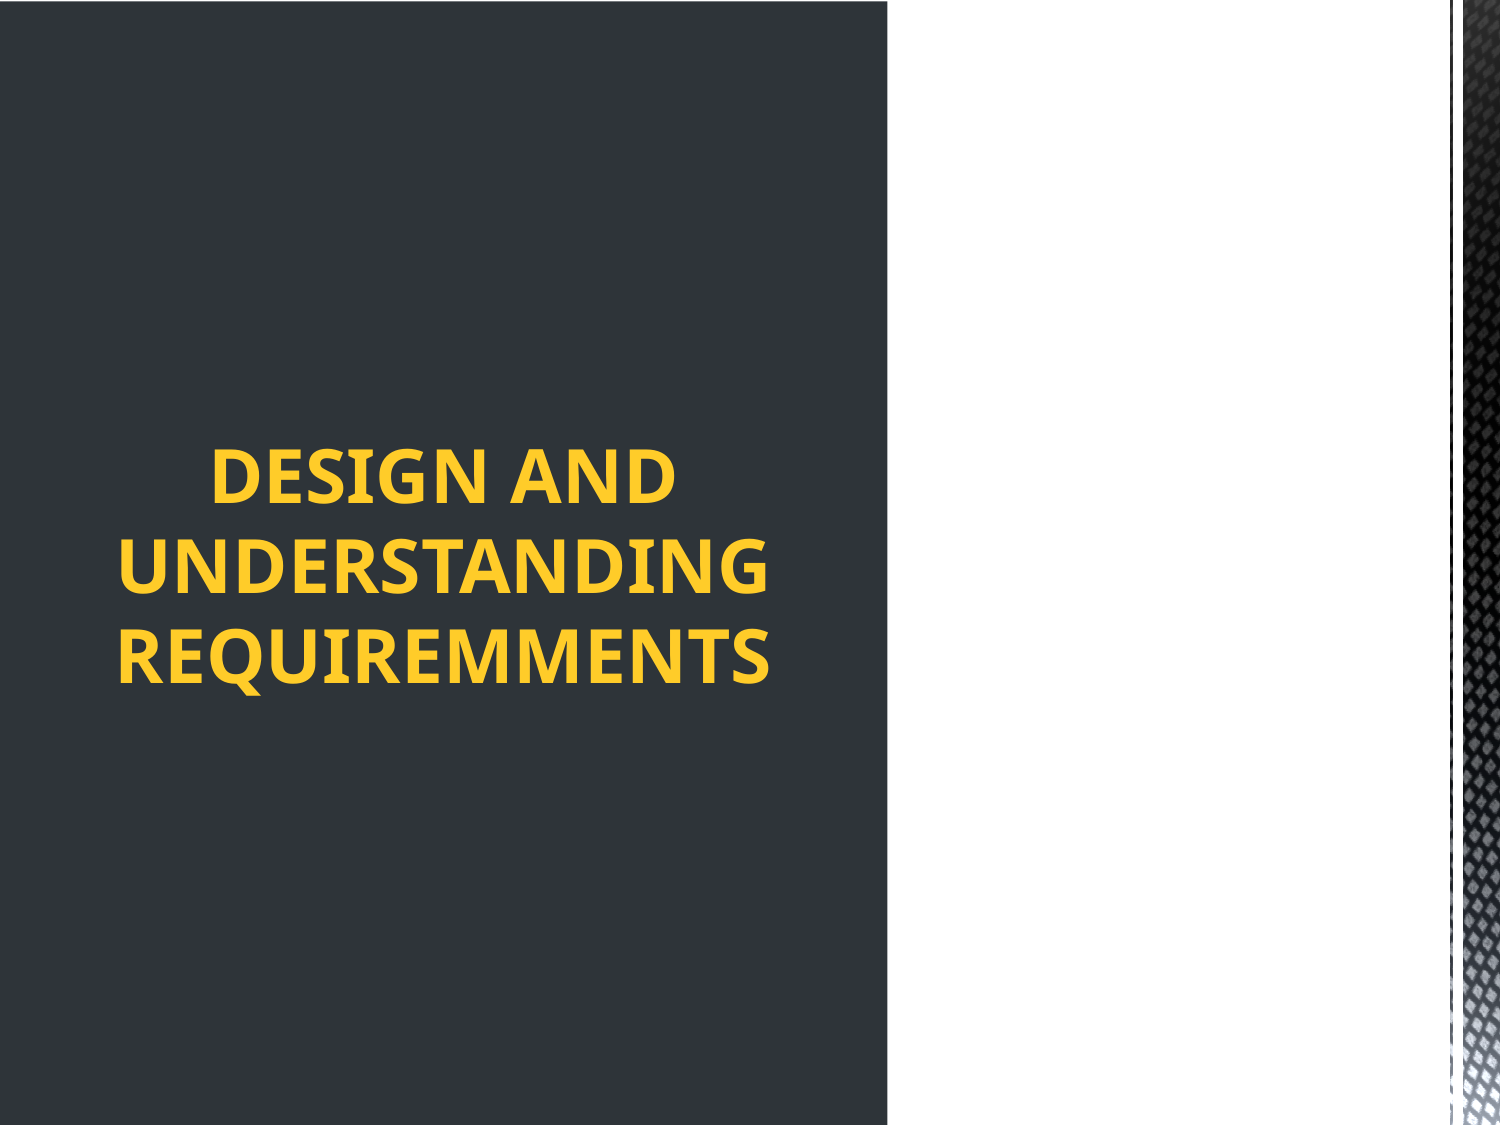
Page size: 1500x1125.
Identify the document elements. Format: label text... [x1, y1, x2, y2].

picture [1447, 0, 1500, 1125]
title DESIGN AND UNDERSTANDING REQUIREMMENTS [0, 0, 889, 1125]
